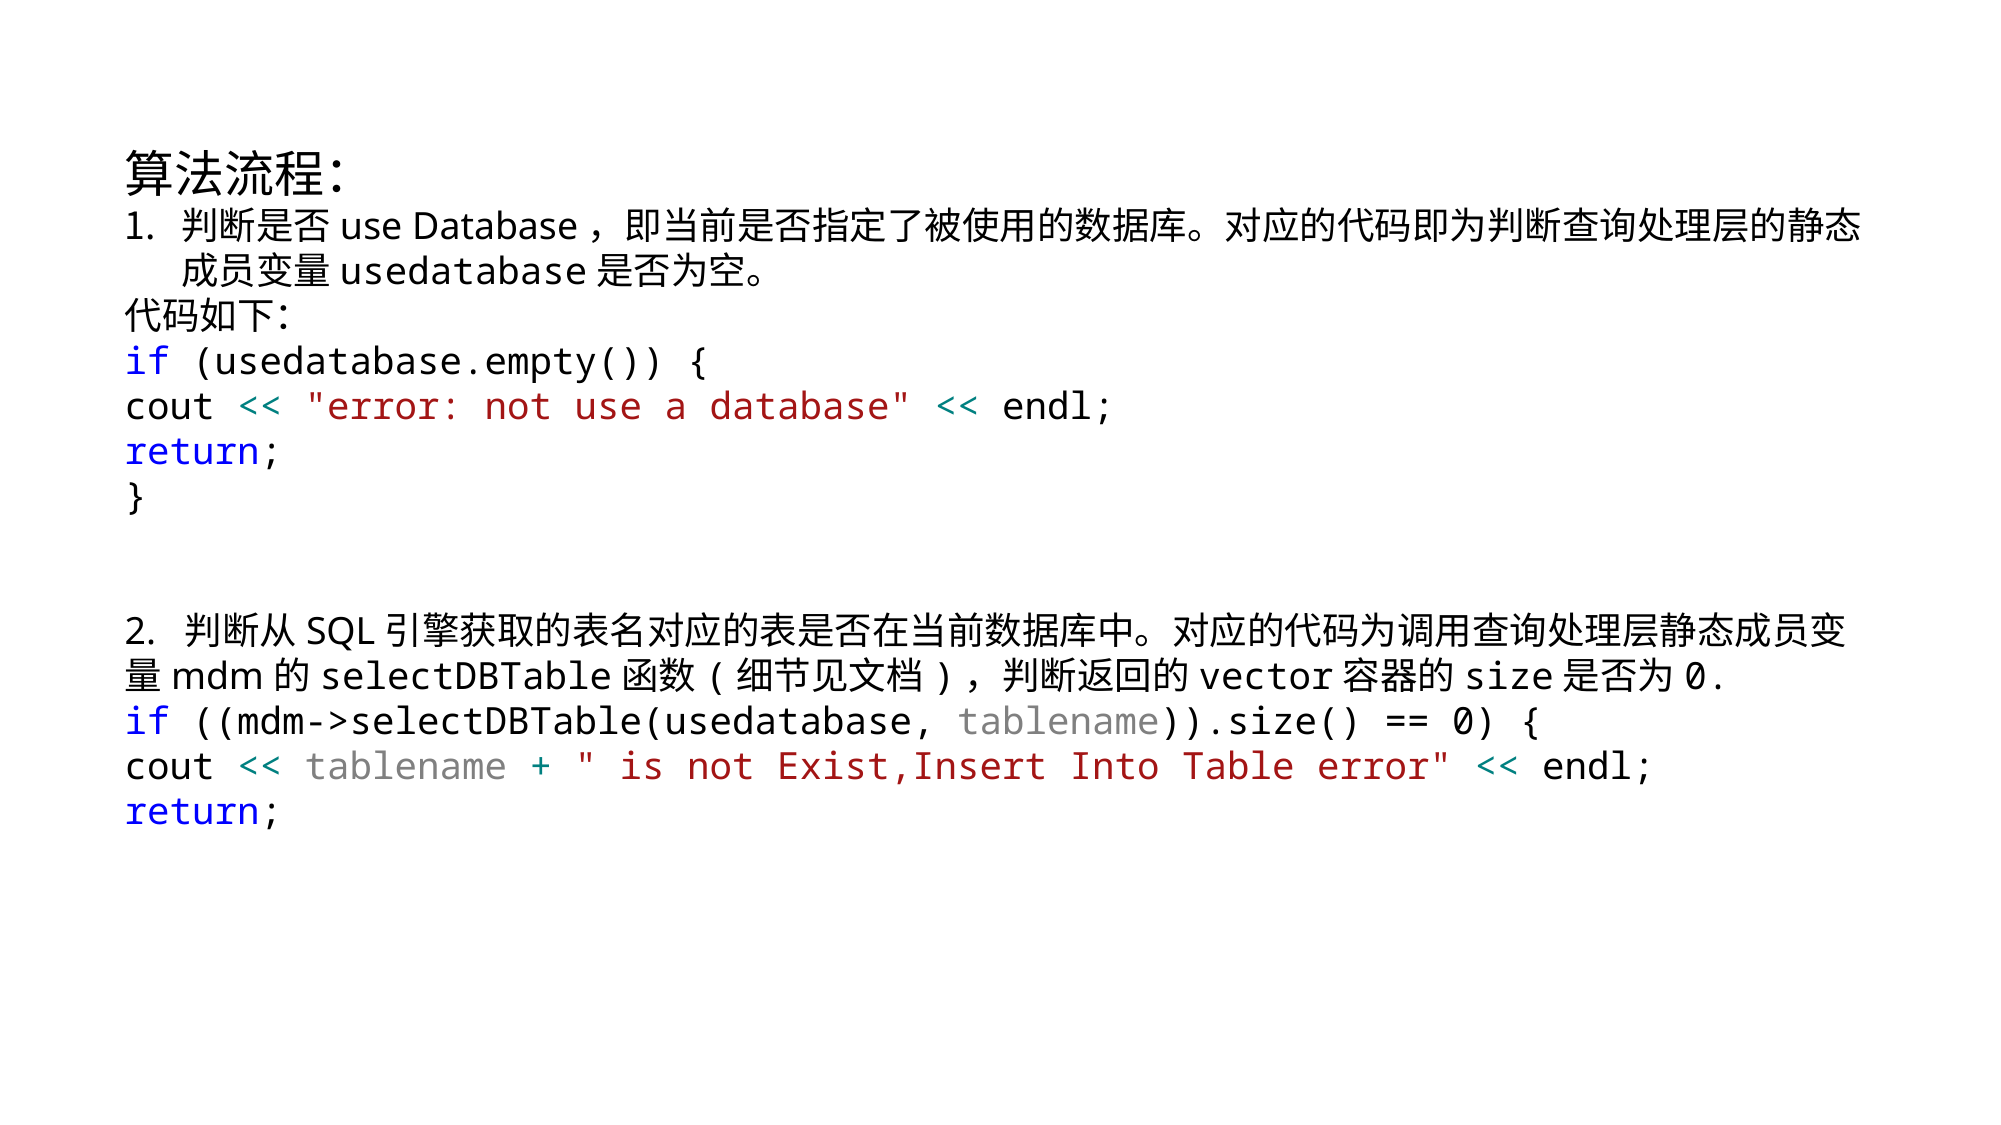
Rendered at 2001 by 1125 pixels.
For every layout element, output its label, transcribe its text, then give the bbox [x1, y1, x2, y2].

text_box 算法流程： 判断是否use Database，即当前是否指定了被使用的数据库。对应的代码即为判断查询处理层的静态成员变量usedatabase是否为空。 代码如下： if (usedatabase.empty()) { cout << "error: not use a database" << endl; return; } 2. 判断从SQL引擎获取的表名对应的表是否在当前数据库中。对应的代码为调用查询处理层静态成员变量mdm的selectDBTable函数(细节见文档)，判断返回的vector容器的size是否为0. if ((mdm->selectDBTable(usedatabase, tablename)).size() == 0) { cout << tablename + " is not Exist,Insert Into Table error" << endl; return; [109, 134, 1893, 840]
